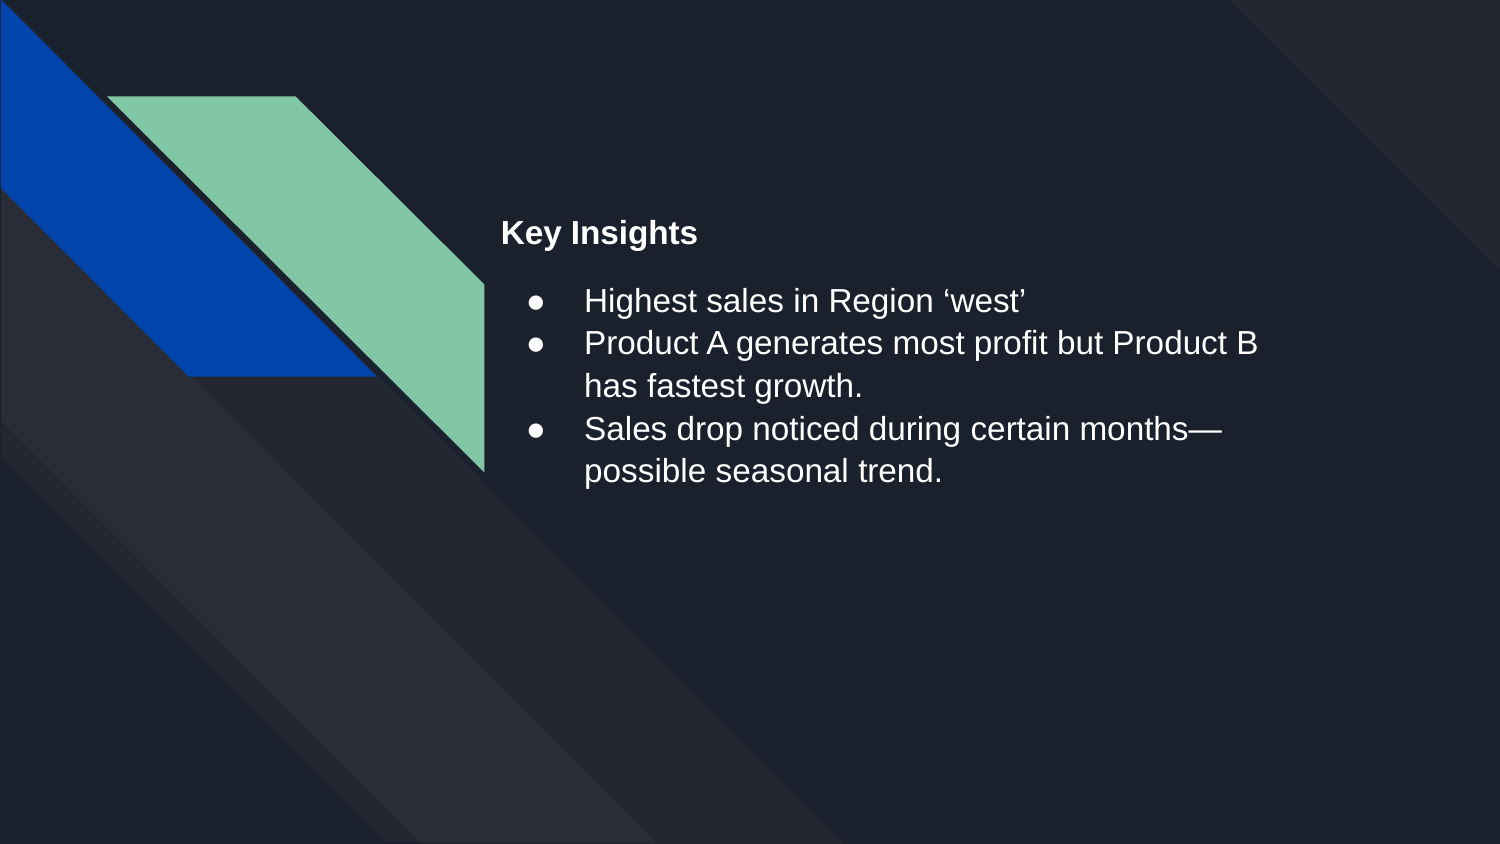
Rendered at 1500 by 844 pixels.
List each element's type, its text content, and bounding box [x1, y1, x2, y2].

title Key Insights Highest sales in Region ‘west’ Product A generates most profit but Product B has fastest growth. Sales drop noticed during certain months—possible seasonal trend. [485, 199, 1309, 541]
